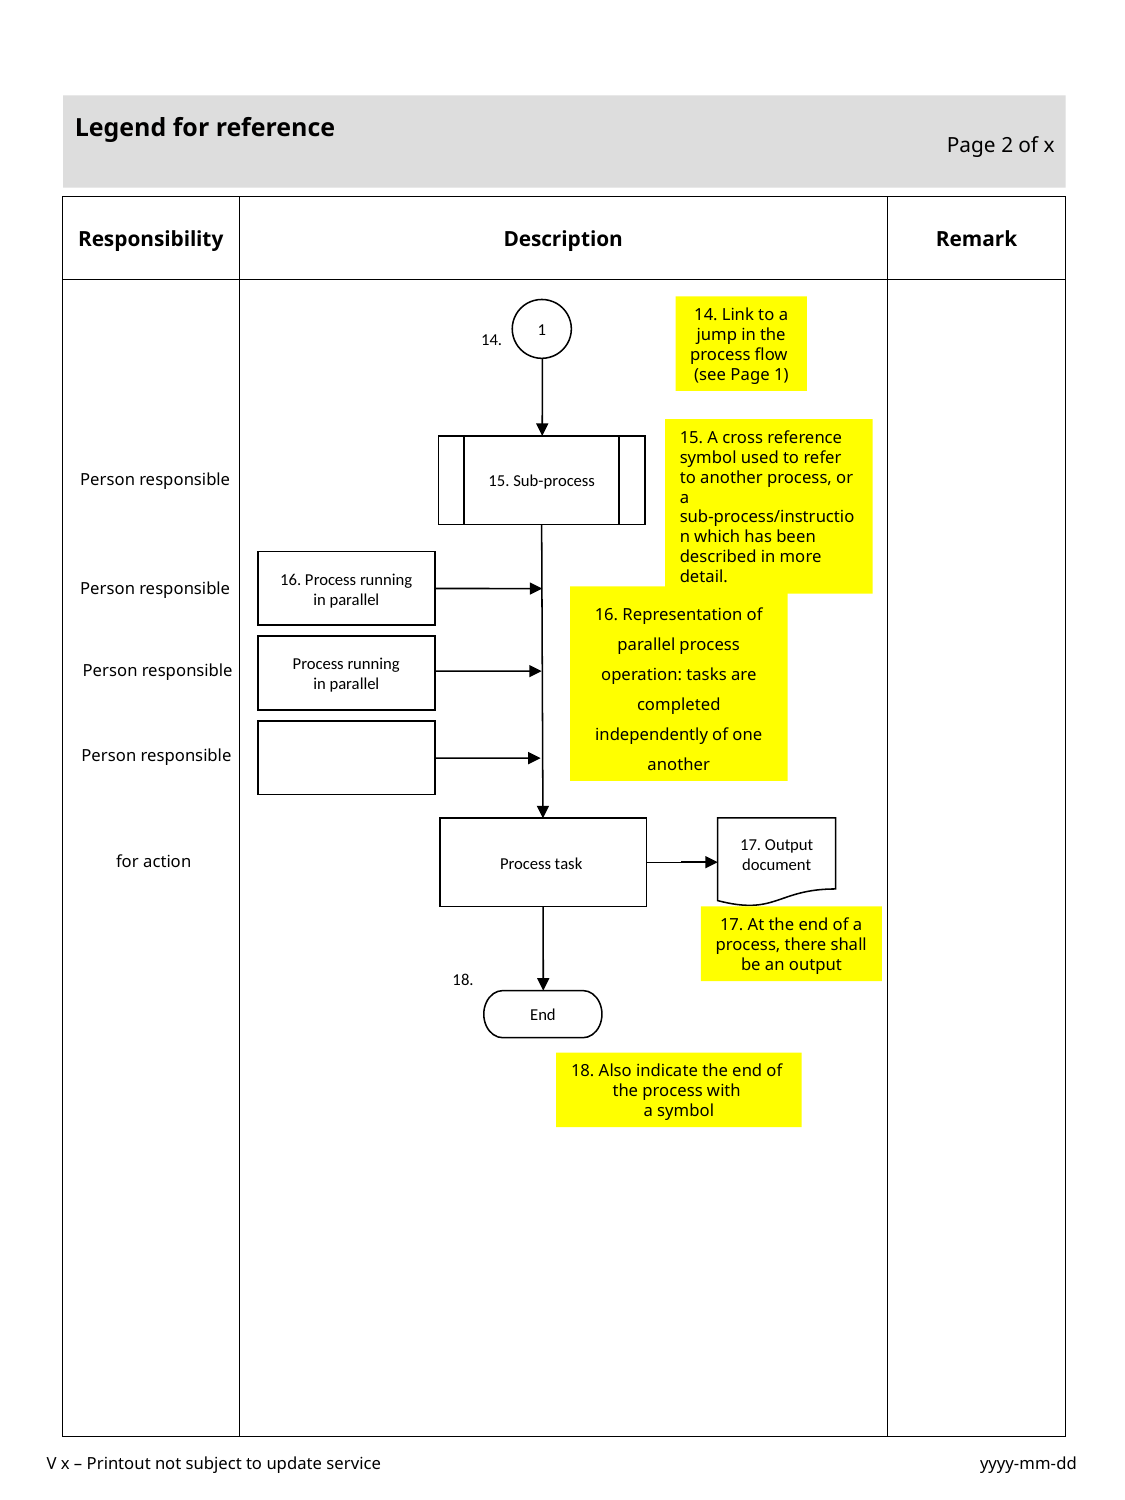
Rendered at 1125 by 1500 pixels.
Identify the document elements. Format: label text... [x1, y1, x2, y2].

text_box 14. [466, 321, 540, 356]
text_box Process running in parallel [257, 636, 435, 711]
table_header Description [240, 197, 887, 279]
text_box Process task [439, 818, 647, 907]
text_box 15. Sub-process [438, 435, 646, 525]
text_box Legend for reference [63, 95, 1066, 188]
text_box yyyy-mm-dd [965, 1445, 1092, 1480]
text_box Page 2 of x [935, 101, 1122, 190]
text_box [536, 589, 550, 818]
text_box V x – Printout not subject to update service [31, 1445, 397, 1481]
text_box Person responsible [65, 460, 246, 496]
text_box End [483, 990, 602, 1038]
text_box 17. Output document [717, 817, 836, 906]
text_box Person responsible [65, 571, 246, 606]
text_box 14. Link to a jump in the process flow (see Page 1) [675, 296, 807, 391]
text_box 15. A cross reference symbol used to refer to another process, or a sub-process/instruction which has been described in more detail. [665, 419, 873, 594]
text_box [434, 664, 542, 678]
text_box Person responsible [67, 652, 248, 687]
text_box for action [101, 843, 207, 879]
text_box [435, 751, 541, 765]
text_box [537, 906, 550, 991]
table_cell [240, 280, 887, 1436]
text_box 16. Process running in parallel [257, 551, 435, 626]
table_header Responsibility [63, 197, 239, 279]
text_box 18. [437, 961, 512, 996]
text_box Person responsible [66, 737, 247, 772]
text_box [257, 721, 435, 795]
text_box [536, 358, 549, 436]
table_cell [888, 280, 1065, 1436]
text_box 17. At the end of a process, there shall be an output [700, 906, 882, 982]
text_box 16. Representation of parallel process operation: tasks are completed independently of one another [570, 586, 788, 781]
text_box 1 [513, 299, 572, 359]
table_header Remark [888, 197, 1065, 279]
table_cell [63, 280, 239, 1436]
text_box [434, 582, 543, 595]
text_box 18. Also indicate the end of the process with a symbol [556, 1052, 802, 1128]
